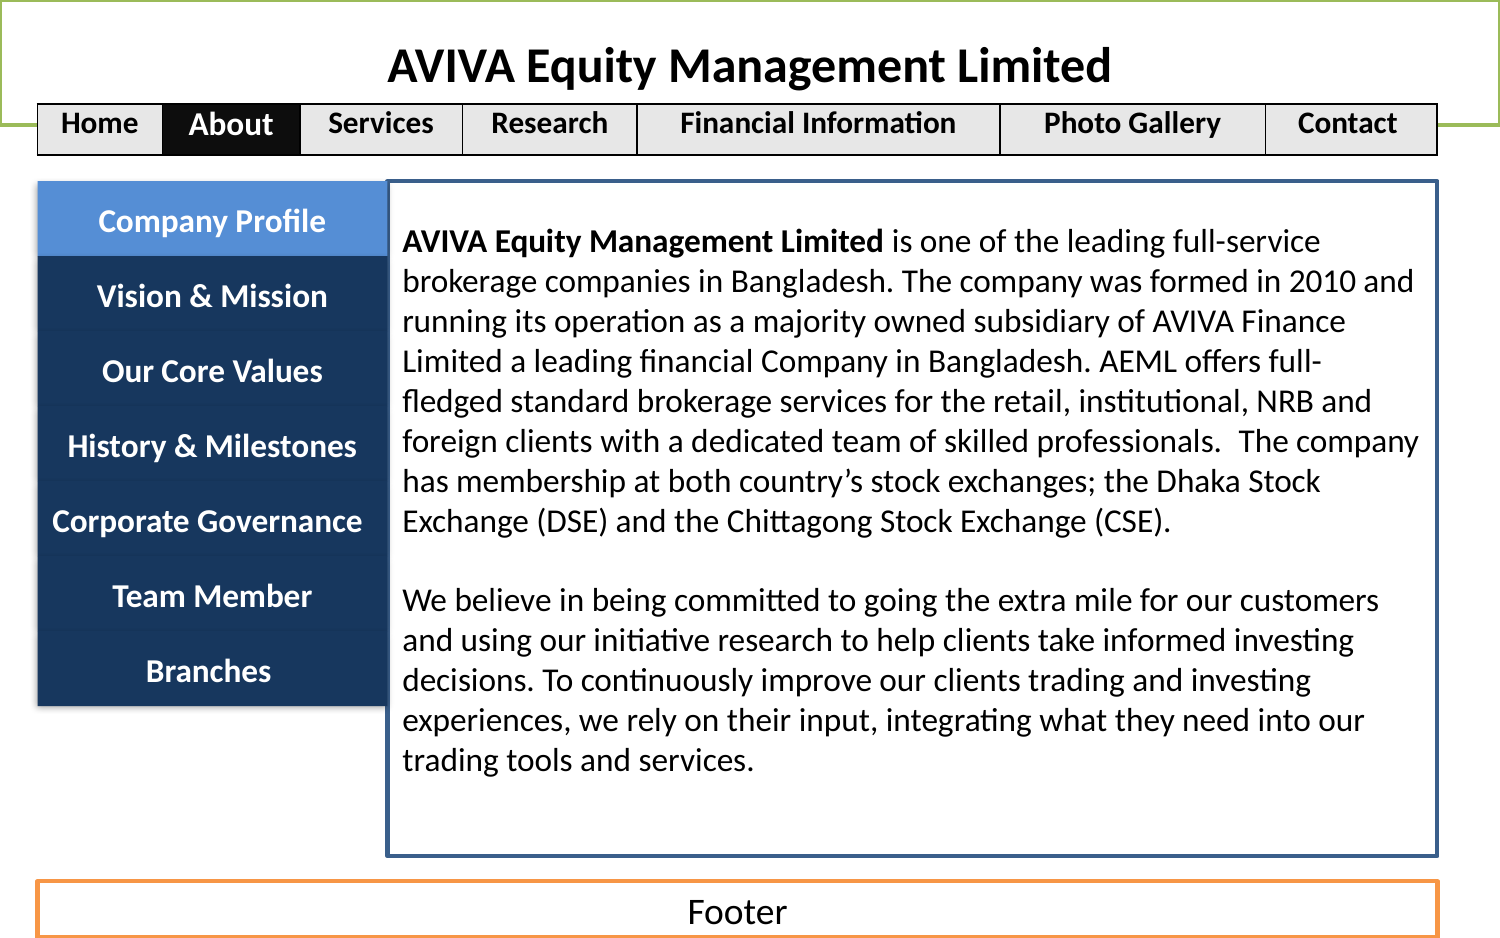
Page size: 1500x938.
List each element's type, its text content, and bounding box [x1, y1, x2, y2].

text_box Our Core Values [37, 331, 388, 405]
text_box Vision & Mission [37, 256, 388, 330]
text_box AVIVA Equity Management Limited [0, 0, 1500, 127]
table_header Financial Information [638, 105, 999, 154]
table_header About [163, 105, 299, 154]
text_box Team Member [37, 556, 388, 630]
text_box Footer [35, 879, 1440, 938]
table_header Photo Gallery [1001, 105, 1265, 154]
text_box History & Milestones [37, 406, 388, 480]
table_header Services [301, 105, 462, 154]
text_box Company Profile [37, 181, 388, 255]
table_header Research [463, 105, 636, 154]
table_header Home [38, 105, 162, 154]
text_box AVIVA Equity Management Limited is one of the leading full-service brokerage companies in Bangladesh. The company was formed in 2010 and running its operation as a majority owned subsidiary of AVIVA Finance Limited a leading financial Company in Bangladesh. AEML offers full-fledged standard brokerage services for the retail, institutional, NRB and foreign clients with a dedicated team of skilled professionals. The company has membership at both country’s stock exchanges; the Dhaka Stock Exchange (DSE) and the Chittagong Stock Exchange (CSE). We believe in being committed to going the extra mile for our customers and using our initiative research to help clients take informed investing decisions. To continuously improve our clients trading and investing experiences, we rely on their input, integrating what they need into our trading tools and services. [385, 179, 1439, 858]
text_box Branches [37, 631, 388, 707]
table_header Contact [1266, 105, 1436, 154]
text_box Corporate Governance [37, 481, 388, 555]
